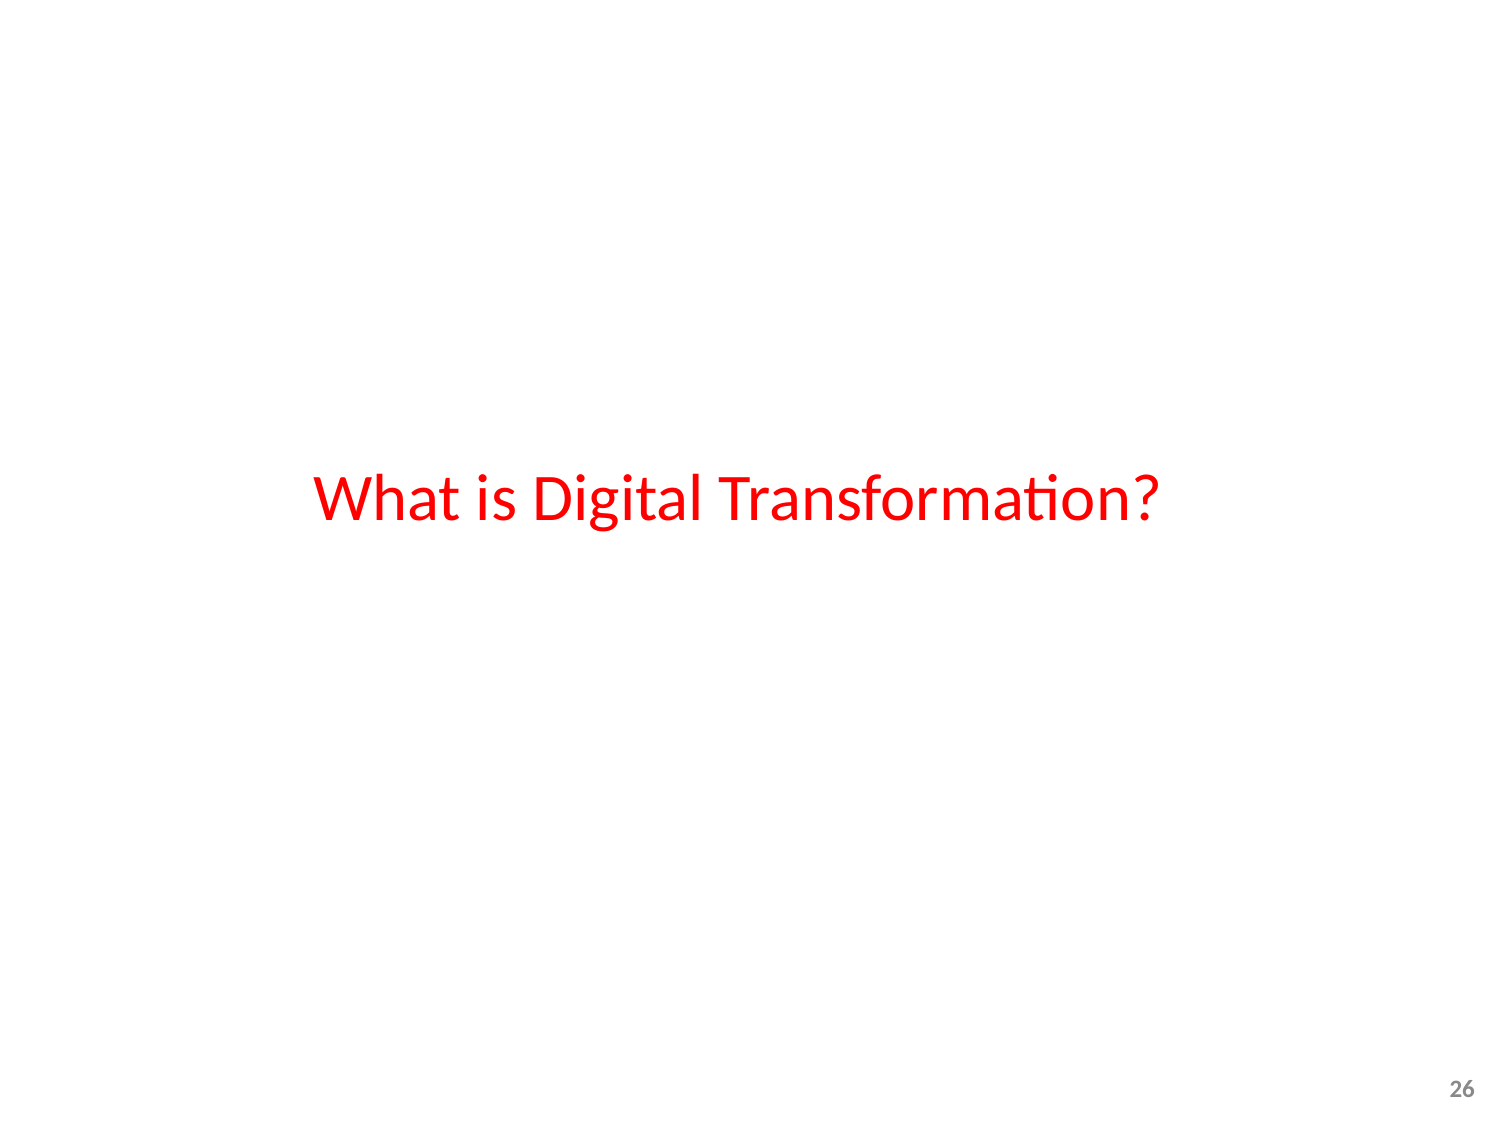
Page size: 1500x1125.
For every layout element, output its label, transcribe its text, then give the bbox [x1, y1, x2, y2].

title What is Digital Transformation? [100, 373, 1376, 615]
